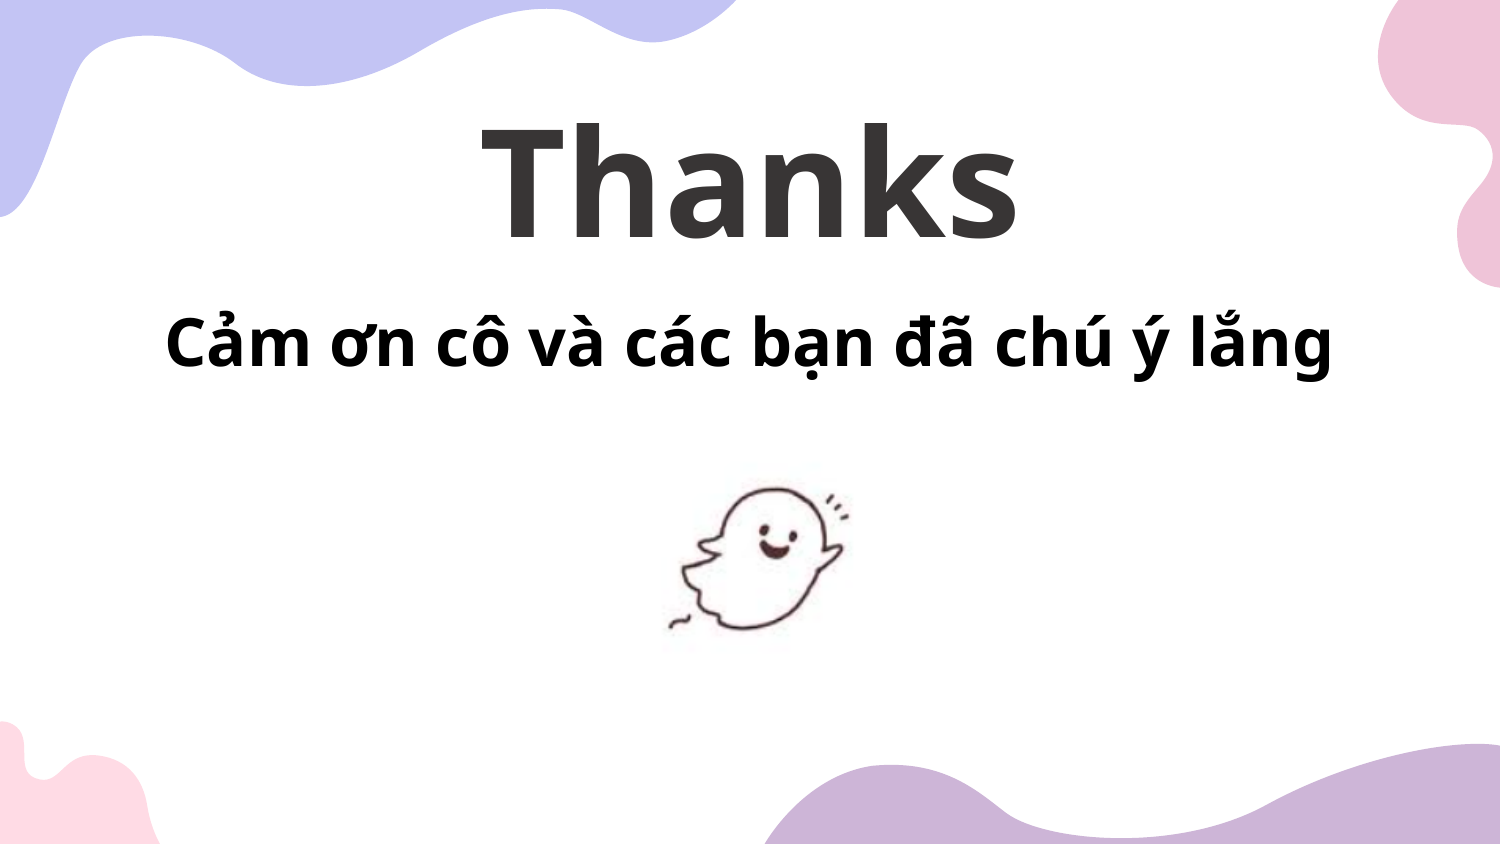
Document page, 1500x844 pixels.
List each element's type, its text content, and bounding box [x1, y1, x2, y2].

picture [626, 387, 915, 725]
title Thanks [118, 72, 1382, 167]
text_box Cảm ơn cô và các bạn đã chú ý lắng nghe [118, 291, 1382, 388]
